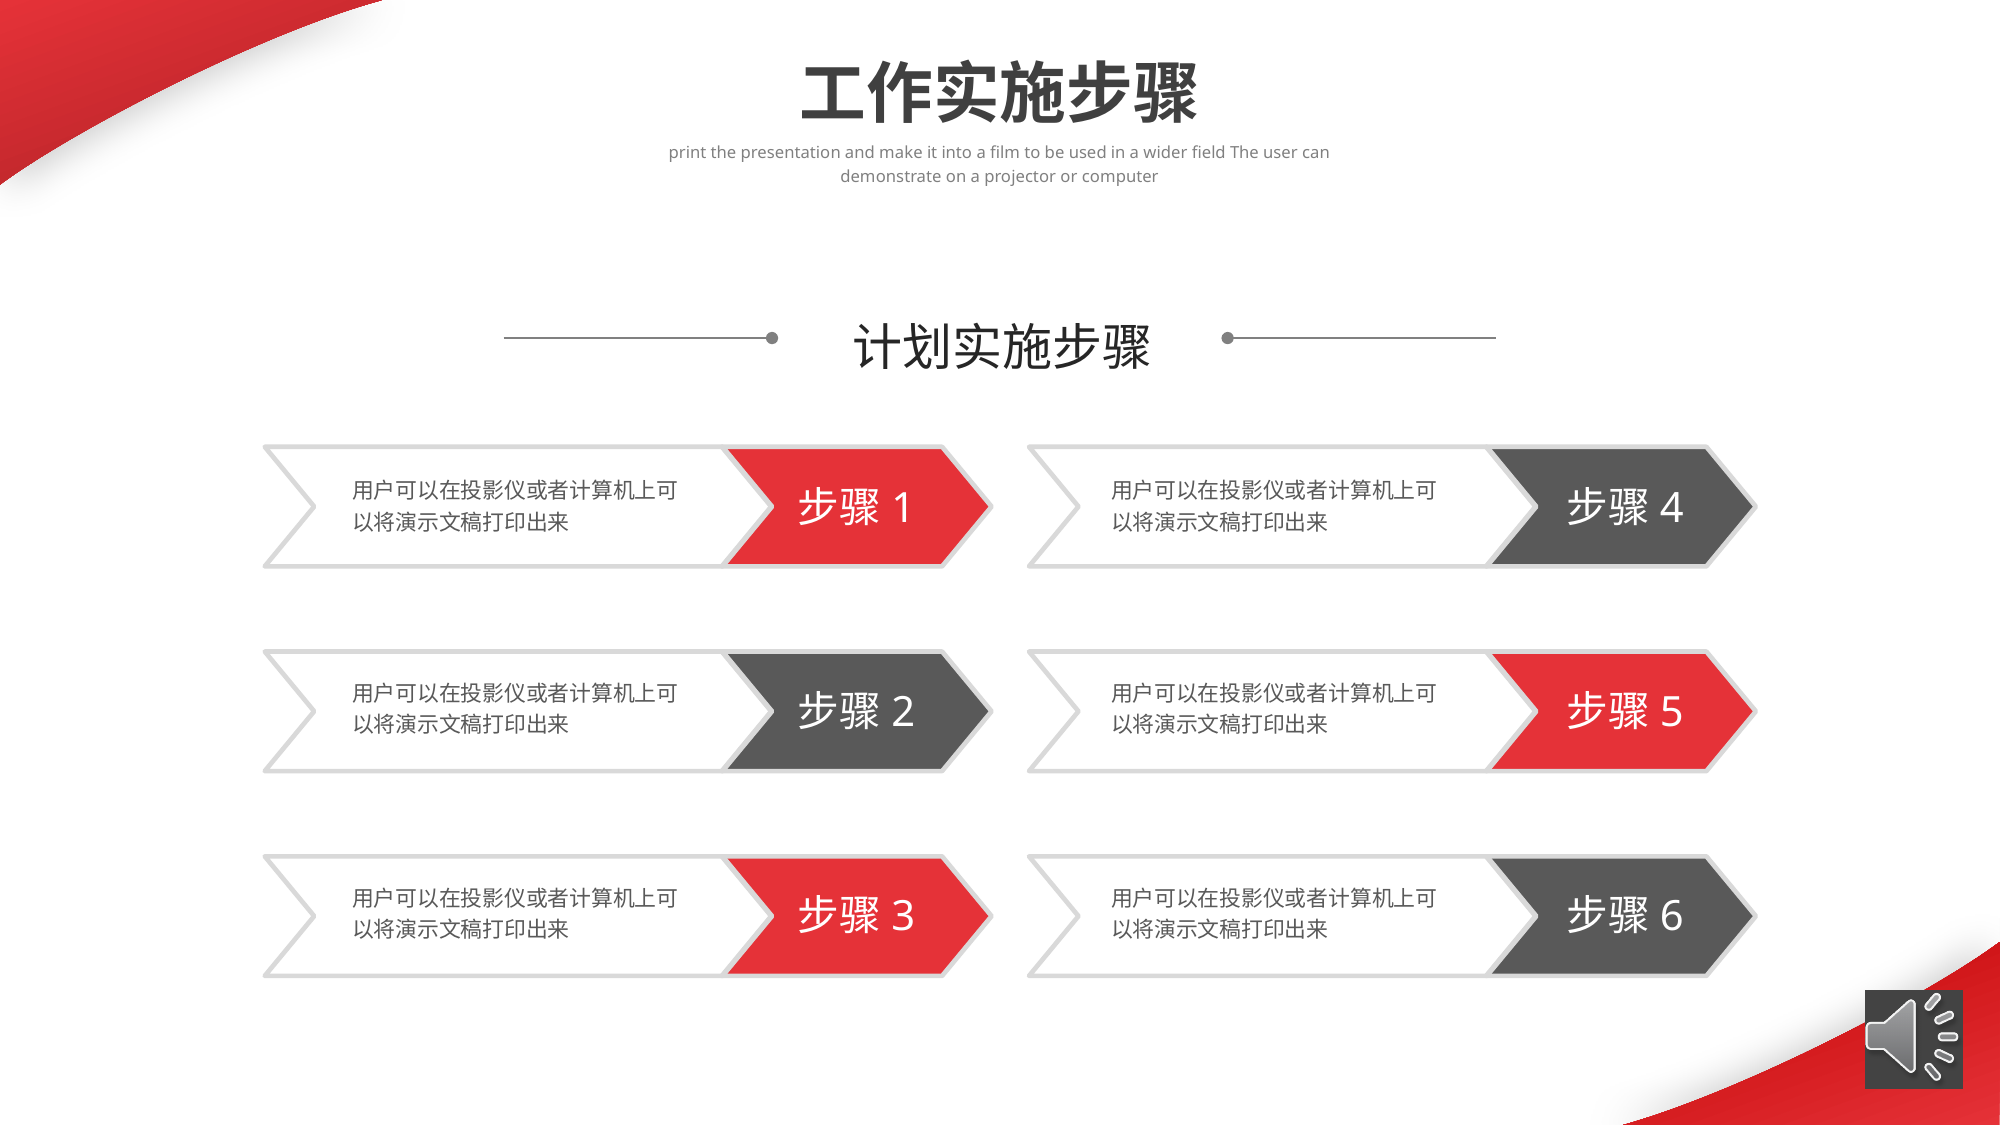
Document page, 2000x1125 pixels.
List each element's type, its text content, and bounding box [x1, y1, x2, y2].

picture [1864, 989, 1965, 1090]
text_box [1488, 444, 1758, 569]
text_box 步骤4 [1564, 480, 1687, 531]
text_box 步骤5 [1564, 684, 1687, 736]
text_box 步骤6 [1564, 889, 1687, 940]
text_box 用户可以在投影仪或者计算机上可以将演示文稿打印出来 [1096, 666, 1466, 745]
text_box [262, 854, 774, 978]
text_box 用户可以在投影仪或者计算机上可以将演示文稿打印出来 [1096, 464, 1466, 542]
text_box [725, 854, 994, 978]
text_box [1488, 649, 1758, 774]
text_box [1489, 854, 1758, 978]
text_box 步骤2 [795, 684, 918, 736]
text_box [1027, 854, 1538, 978]
text_box [262, 444, 774, 569]
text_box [649, 43, 1351, 195]
text_box [1027, 444, 1538, 569]
text_box 步骤3 [795, 889, 918, 940]
text_box 用户可以在投影仪或者计算机上可以将演示文稿打印出来 [337, 666, 707, 745]
text_box 用户可以在投影仪或者计算机上可以将演示文稿打印出来 [337, 871, 707, 950]
text_box 用户可以在投影仪或者计算机上可以将演示文稿打印出来 [337, 464, 707, 542]
text_box [262, 649, 774, 774]
text_box 步骤1 [795, 480, 918, 531]
text_box [1027, 649, 1538, 774]
text_box [724, 444, 994, 569]
text_box 用户可以在投影仪或者计算机上可以将演示文稿打印出来 [1096, 871, 1466, 950]
text_box 计划实施步骤 [633, 297, 1372, 376]
text_box [723, 649, 994, 774]
